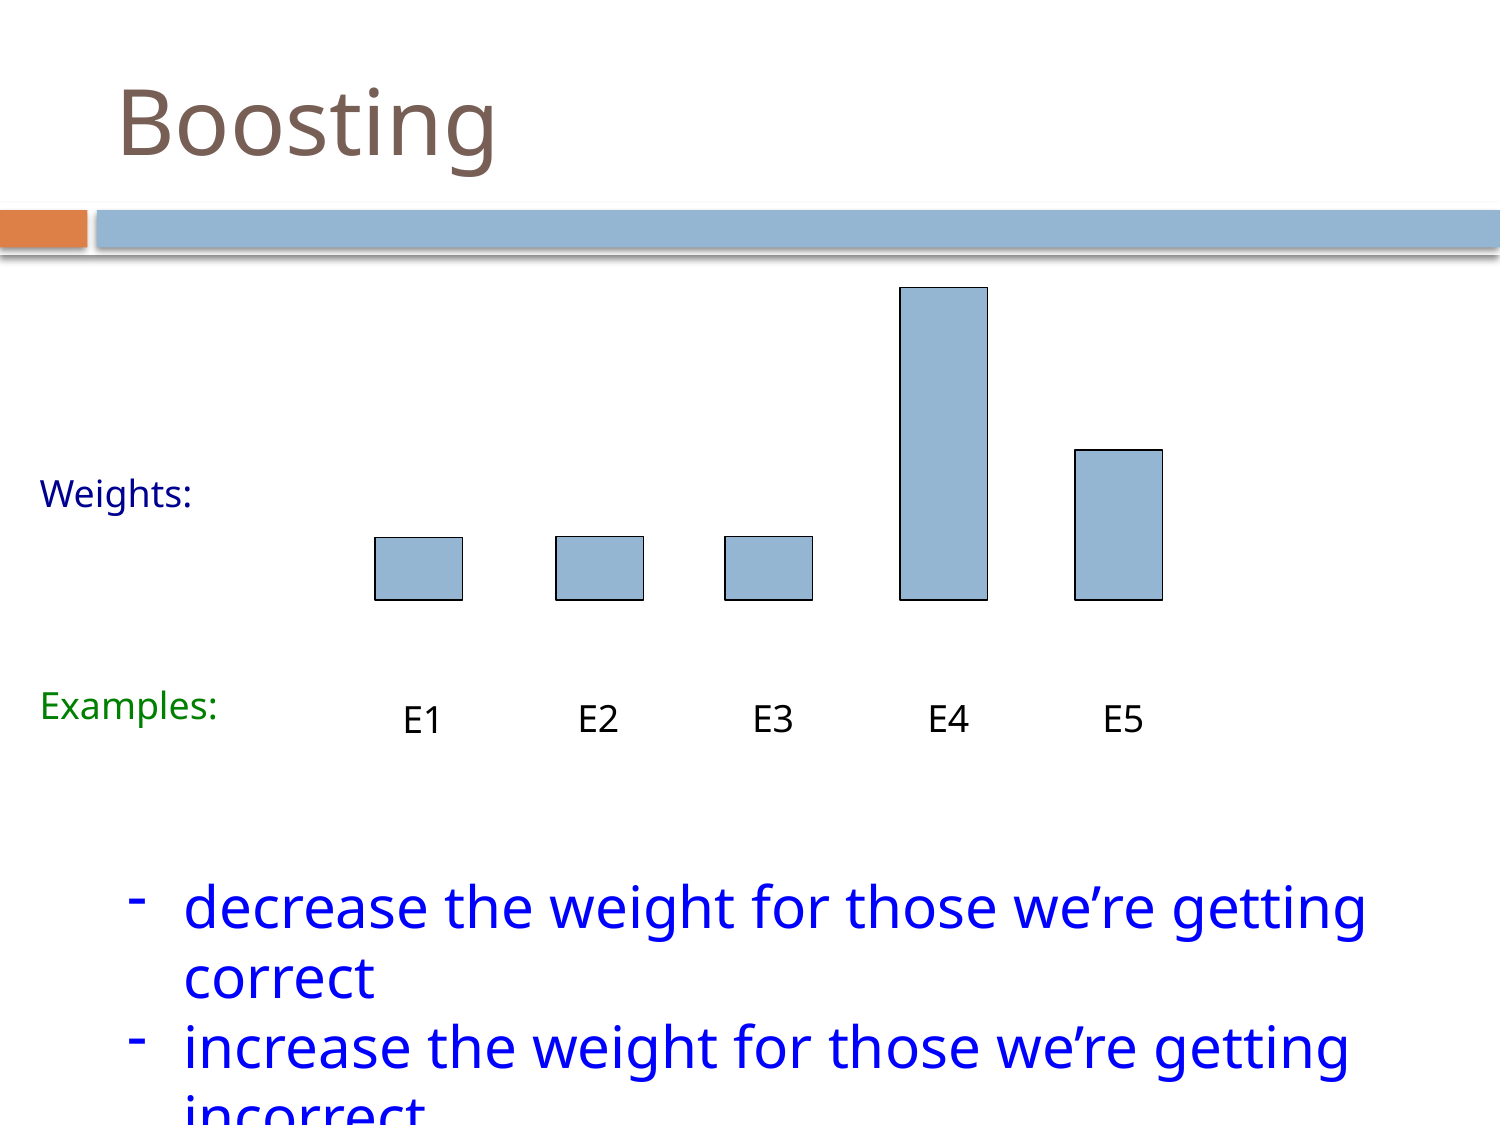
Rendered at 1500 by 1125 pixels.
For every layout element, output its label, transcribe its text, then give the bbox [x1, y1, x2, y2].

text_box Examples: [24, 674, 325, 735]
text_box E1 [387, 688, 550, 749]
text_box decrease the weight for those we’re getting correct increase the weight for those we’re getting incorrect [112, 862, 1472, 1125]
text_box [374, 537, 463, 600]
text_box E4 [912, 687, 1075, 748]
text_box E2 [562, 687, 725, 748]
text_box Weights: [24, 462, 313, 523]
title Boosting [100, 37, 1438, 200]
text_box [899, 287, 988, 600]
text_box E3 [737, 687, 900, 748]
text_box E5 [1087, 687, 1250, 748]
text_box [724, 536, 813, 600]
text_box [1074, 449, 1163, 600]
text_box [555, 536, 644, 600]
